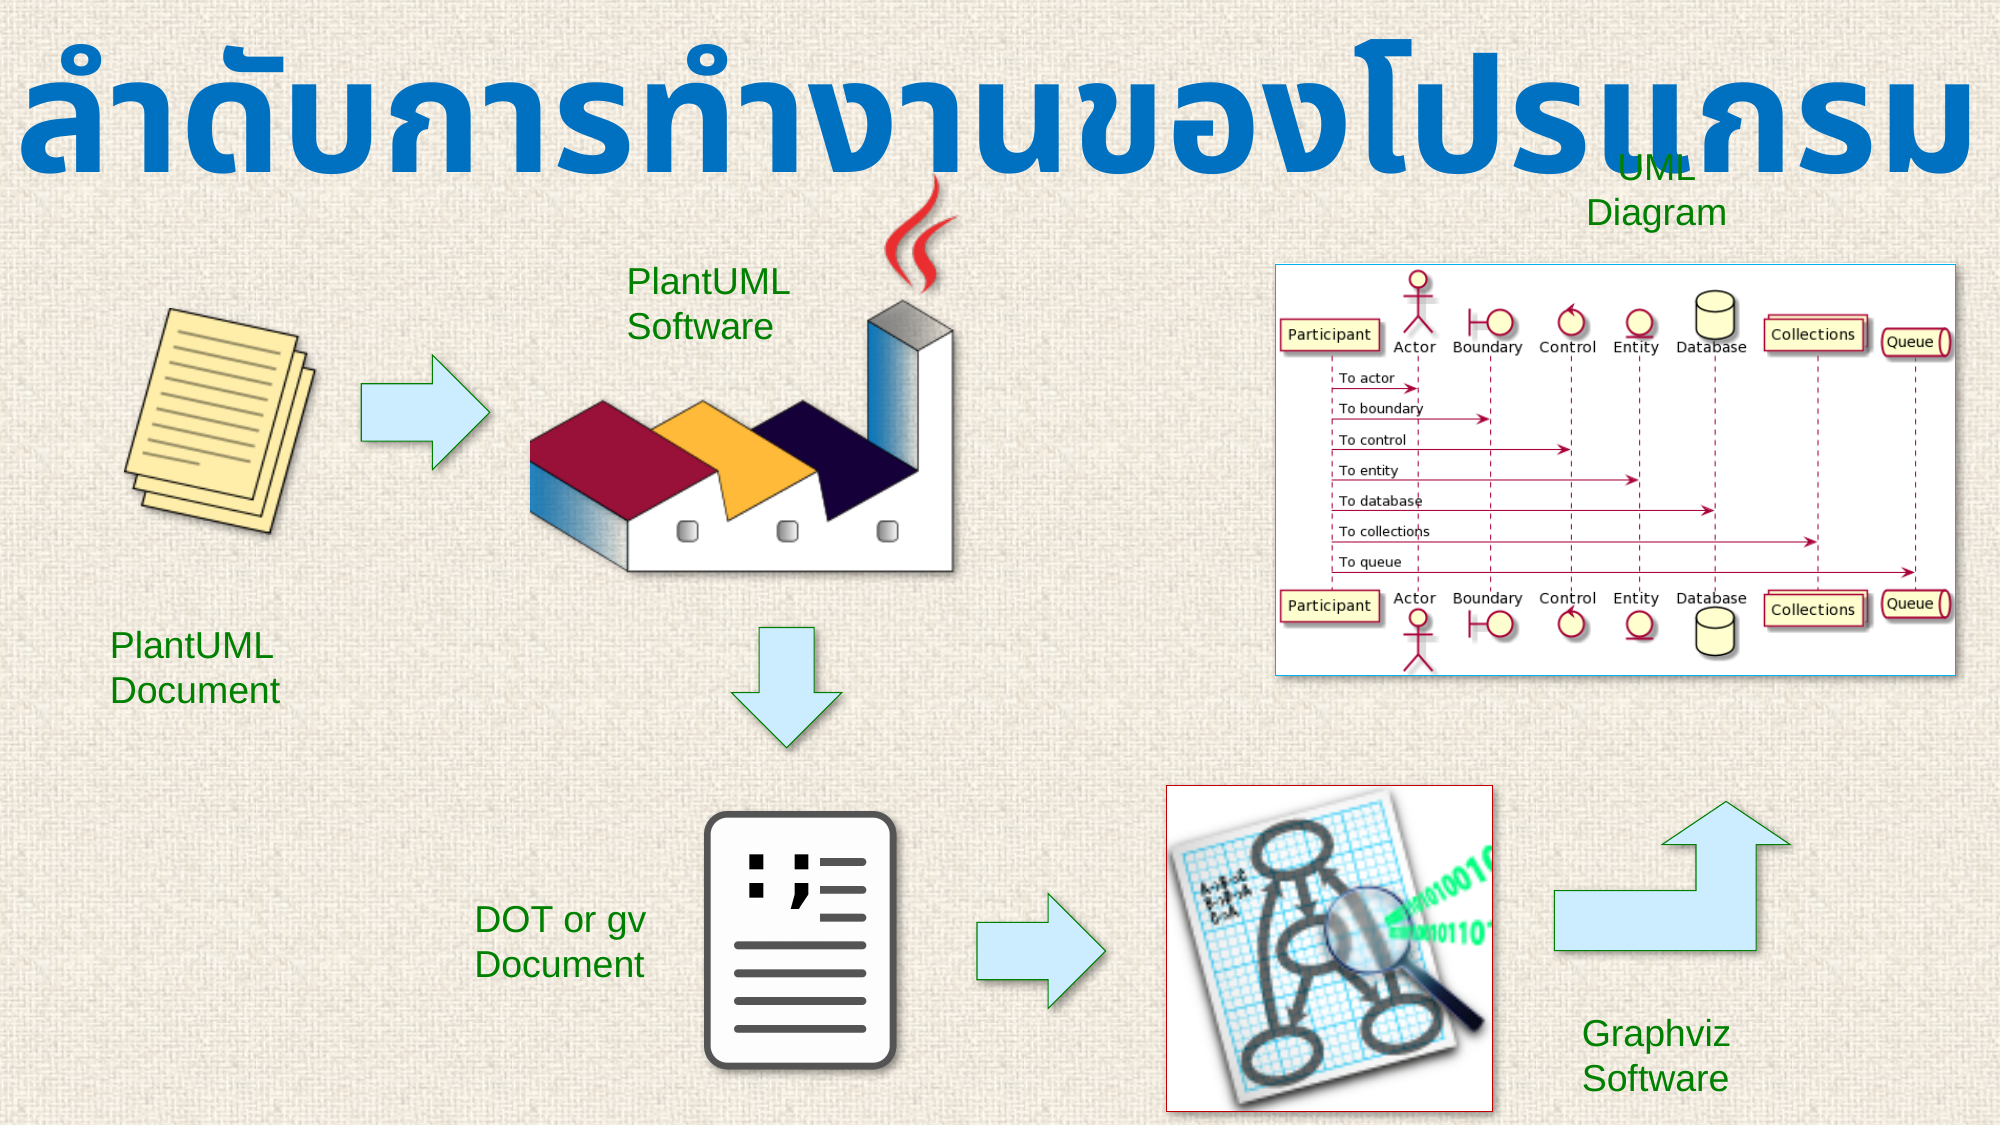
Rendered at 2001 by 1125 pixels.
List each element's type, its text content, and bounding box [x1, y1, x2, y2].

text_box [1553, 800, 1792, 952]
text_box PlantUML Document [88, 614, 305, 719]
title ลำดับการทำงานของโปรแกรม [0, 0, 2000, 218]
text_box UML Diagram [1523, 135, 1791, 240]
text_box Graphviz Software [1523, 1001, 1791, 1106]
picture [124, 308, 317, 535]
text_box [730, 626, 844, 749]
picture [529, 173, 1331, 574]
text_box [360, 353, 491, 472]
text_box [976, 892, 1107, 1010]
picture [1166, 785, 1494, 1112]
text_box DOT or gv Document [426, 887, 694, 993]
picture [1277, 266, 1954, 674]
picture [694, 801, 906, 1079]
